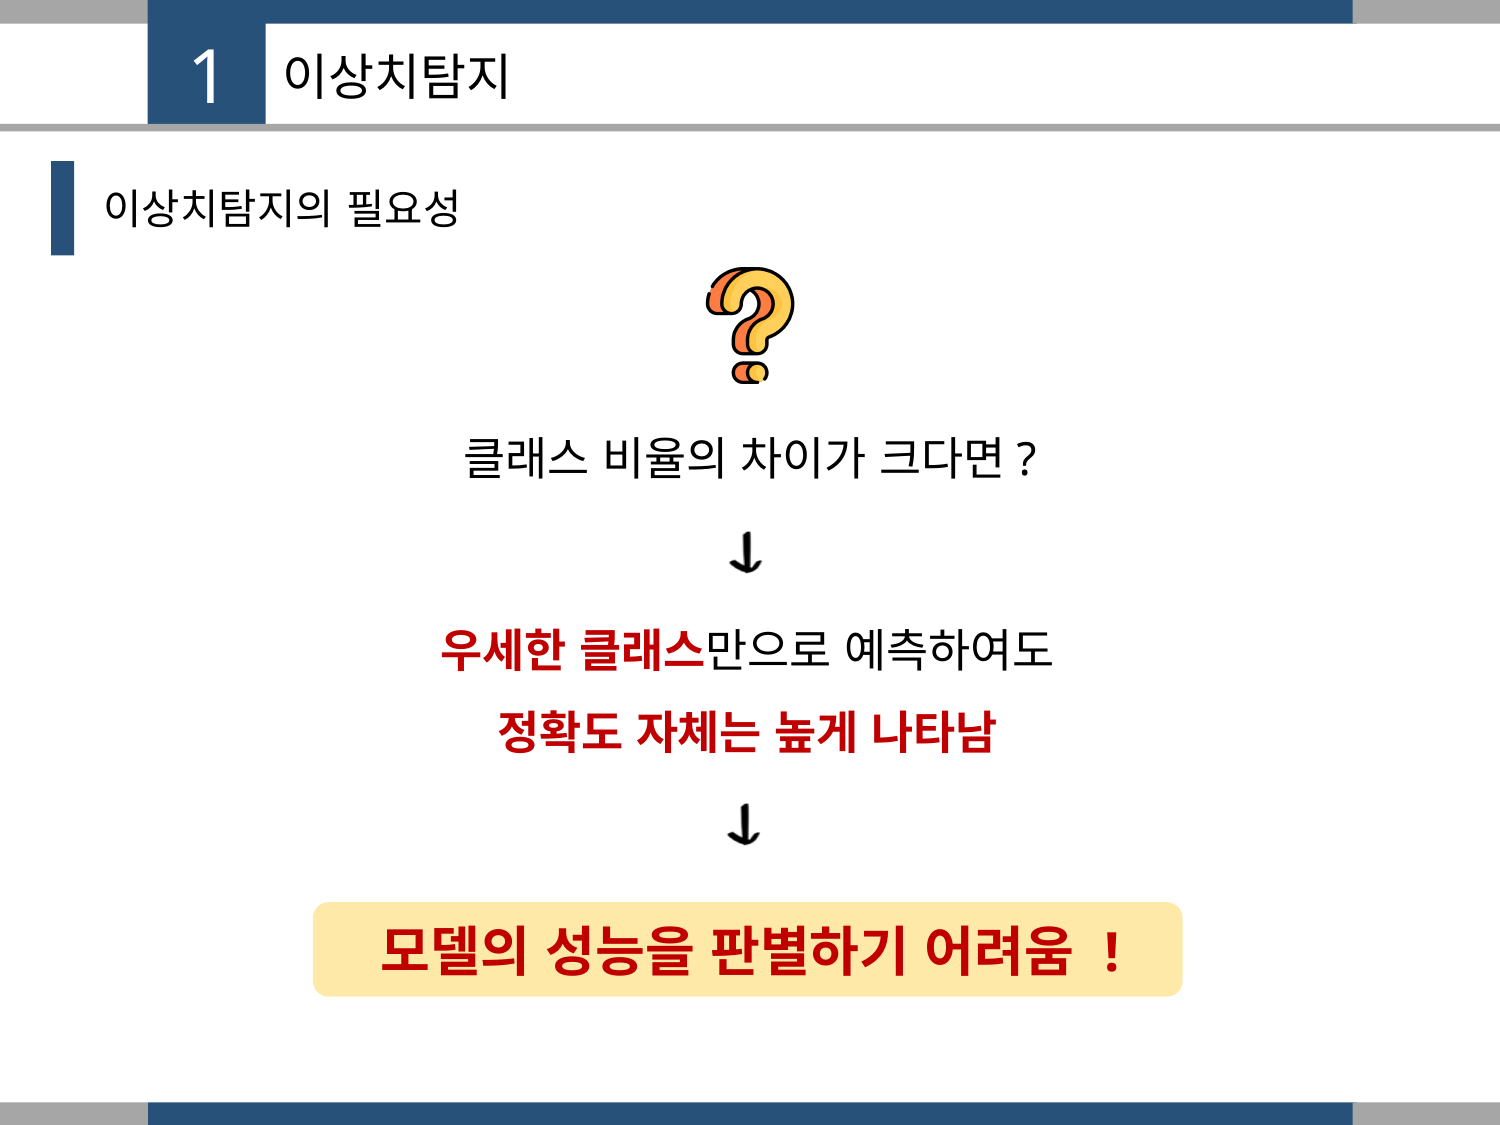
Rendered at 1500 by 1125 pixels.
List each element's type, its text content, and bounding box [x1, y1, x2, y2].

text_box 우세한 클래스만으로 예측하여도 정확도 자체는 높게 나타남 [151, 586, 1344, 767]
picture [716, 791, 779, 854]
picture [719, 519, 781, 582]
text_box [310, 900, 1185, 999]
picture [691, 266, 809, 384]
list 이상치탐지의 필요성 [88, 175, 729, 242]
text_box 모델의 성능을 판별하기 어려움 ! [335, 910, 1165, 990]
list 1 [172, 20, 241, 114]
title 이상치탐지 [267, 21, 1210, 130]
text_box 클래스 비율의 차이가 크다면? [153, 394, 1347, 492]
